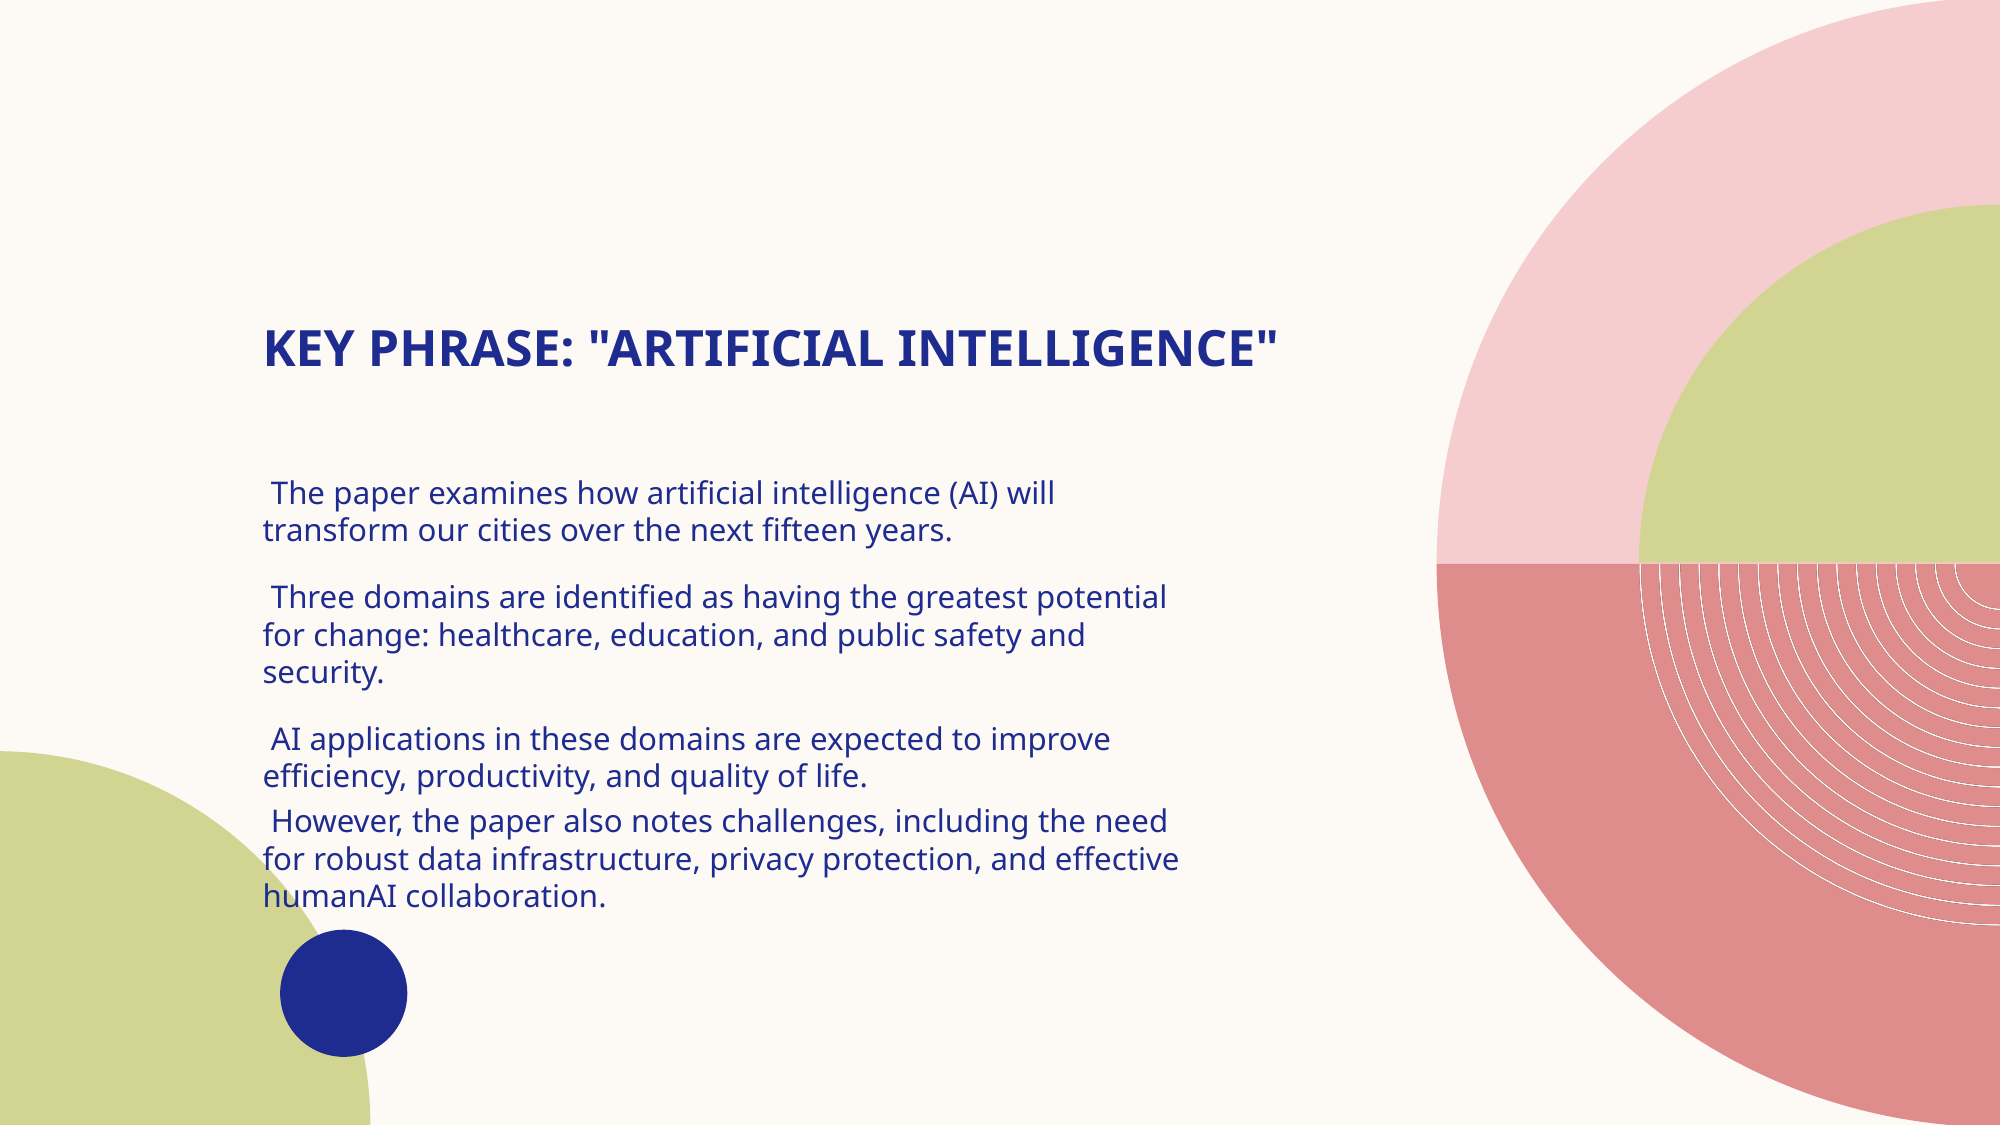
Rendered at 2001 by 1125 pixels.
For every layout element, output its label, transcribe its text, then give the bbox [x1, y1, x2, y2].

title Key Phrase: "Artificial Intelligence" [247, 308, 1358, 435]
picture [1639, 564, 2000, 926]
list The paper examines how artificial intelligence (AI) will transform our cities over the next fifteen years. Three domains are identified as having the greatest potential for change: healthcare, education, and public safety and security. AI applications in these domains are expected to improve efficiency, productivity, and quality of life. However, the paper also notes challenges, including the need for robust data infrastructure, privacy protection, and effective humanAI collaboration. [247, 465, 1212, 909]
